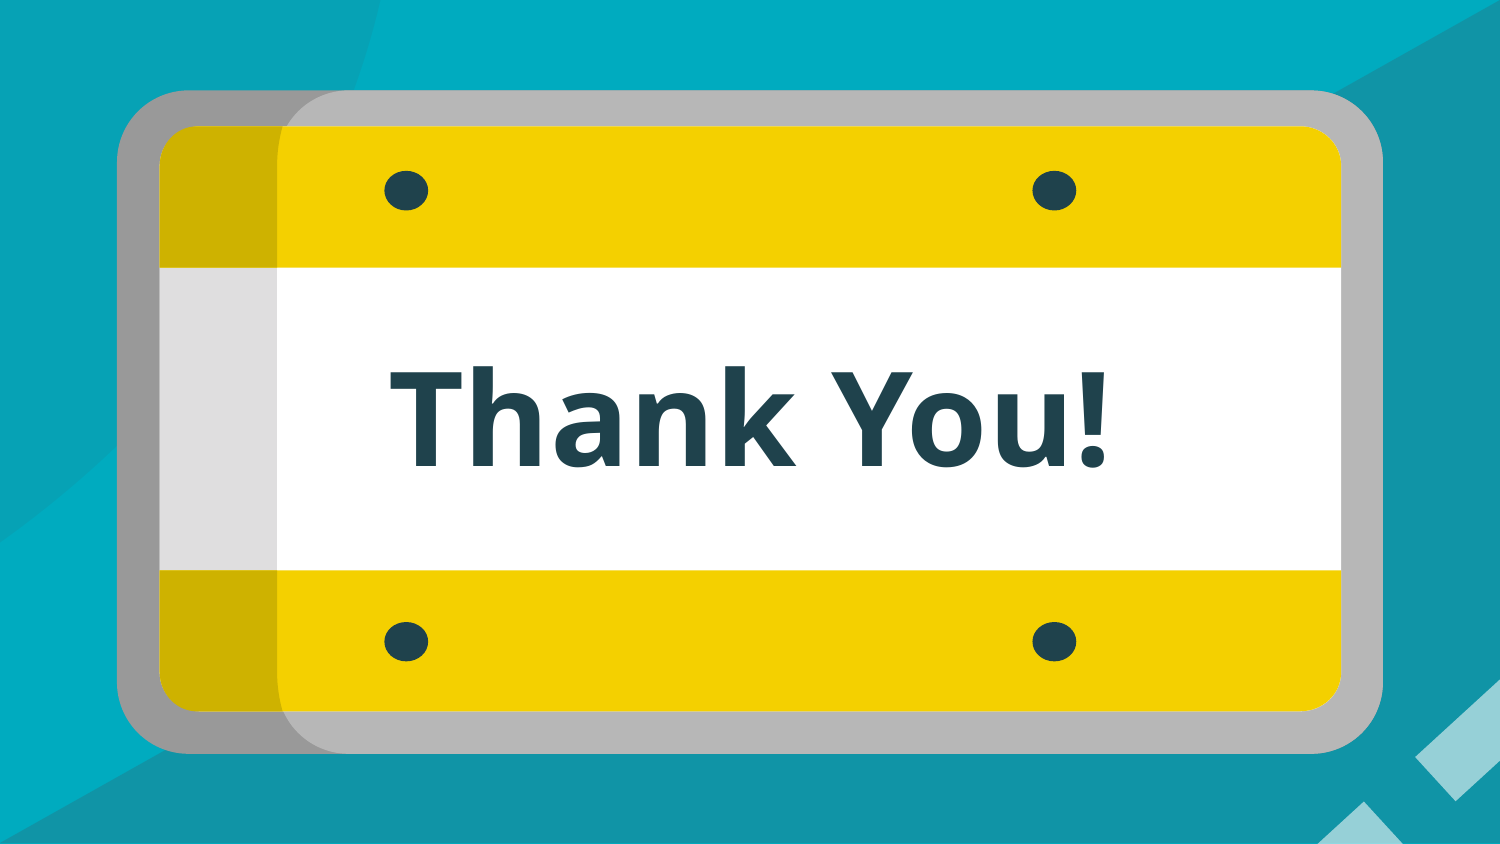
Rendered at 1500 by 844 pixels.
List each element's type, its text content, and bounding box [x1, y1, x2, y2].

title Thank You! [116, 89, 1383, 754]
